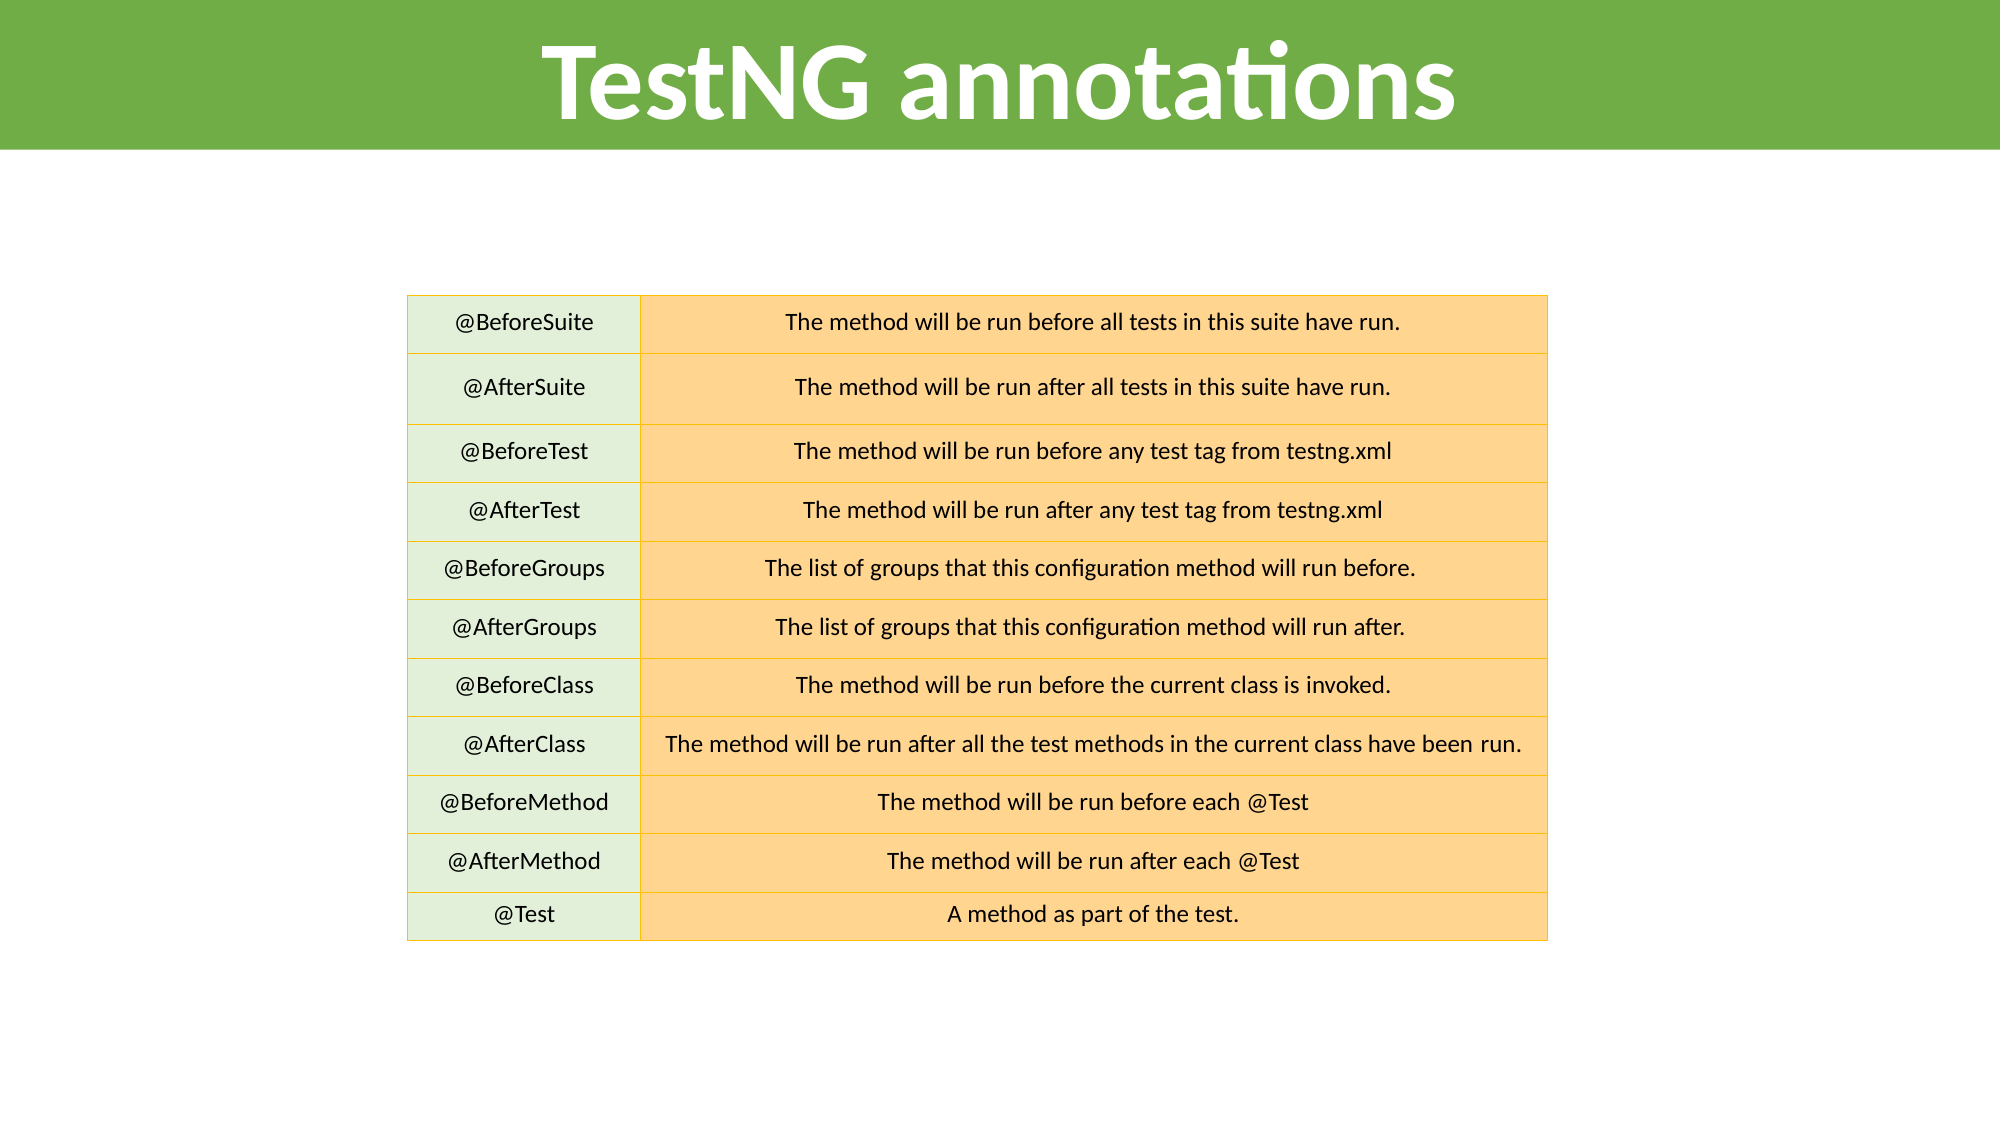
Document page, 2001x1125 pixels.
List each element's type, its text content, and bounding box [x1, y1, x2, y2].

table_cell The list of groups that this configuration method will run before. [641, 542, 1547, 599]
table_cell @BeforeClass [408, 659, 640, 716]
table_cell The method will be run after all the test methods in the current class have been run. [641, 717, 1547, 775]
table_cell The method will be run before any test tag from testng.xml [641, 425, 1547, 482]
table_cell The method will be run before each @Test [641, 776, 1547, 833]
table_cell @BeforeTest [408, 425, 640, 482]
table_cell @Test [408, 893, 640, 940]
table_cell @BeforeGroups [408, 542, 640, 599]
table_cell The method will be run after all tests in this suite have run. [641, 354, 1547, 424]
table_header The method will be run before all tests in this suite have run. [641, 296, 1547, 353]
text_box TestNG annotations [0, 0, 2000, 150]
table_cell A method as part of the test. [641, 893, 1547, 940]
table_cell @AfterGroups [408, 600, 640, 658]
table_cell The method will be run before the current class is invoked. [641, 659, 1547, 716]
table_cell @AfterMethod [408, 834, 640, 892]
table_cell The method will be run after each @Test [641, 834, 1547, 892]
table_cell @AfterSuite [408, 354, 640, 424]
table_header @BeforeSuite [408, 296, 640, 353]
table_cell The method will be run after any test tag from testng.xml [641, 483, 1547, 541]
table_cell @AfterTest [408, 483, 640, 541]
table_cell @AfterClass [408, 717, 640, 775]
table_cell @BeforeMethod [408, 776, 640, 833]
table_cell The list of groups that this configuration method will run after. [641, 600, 1547, 658]
